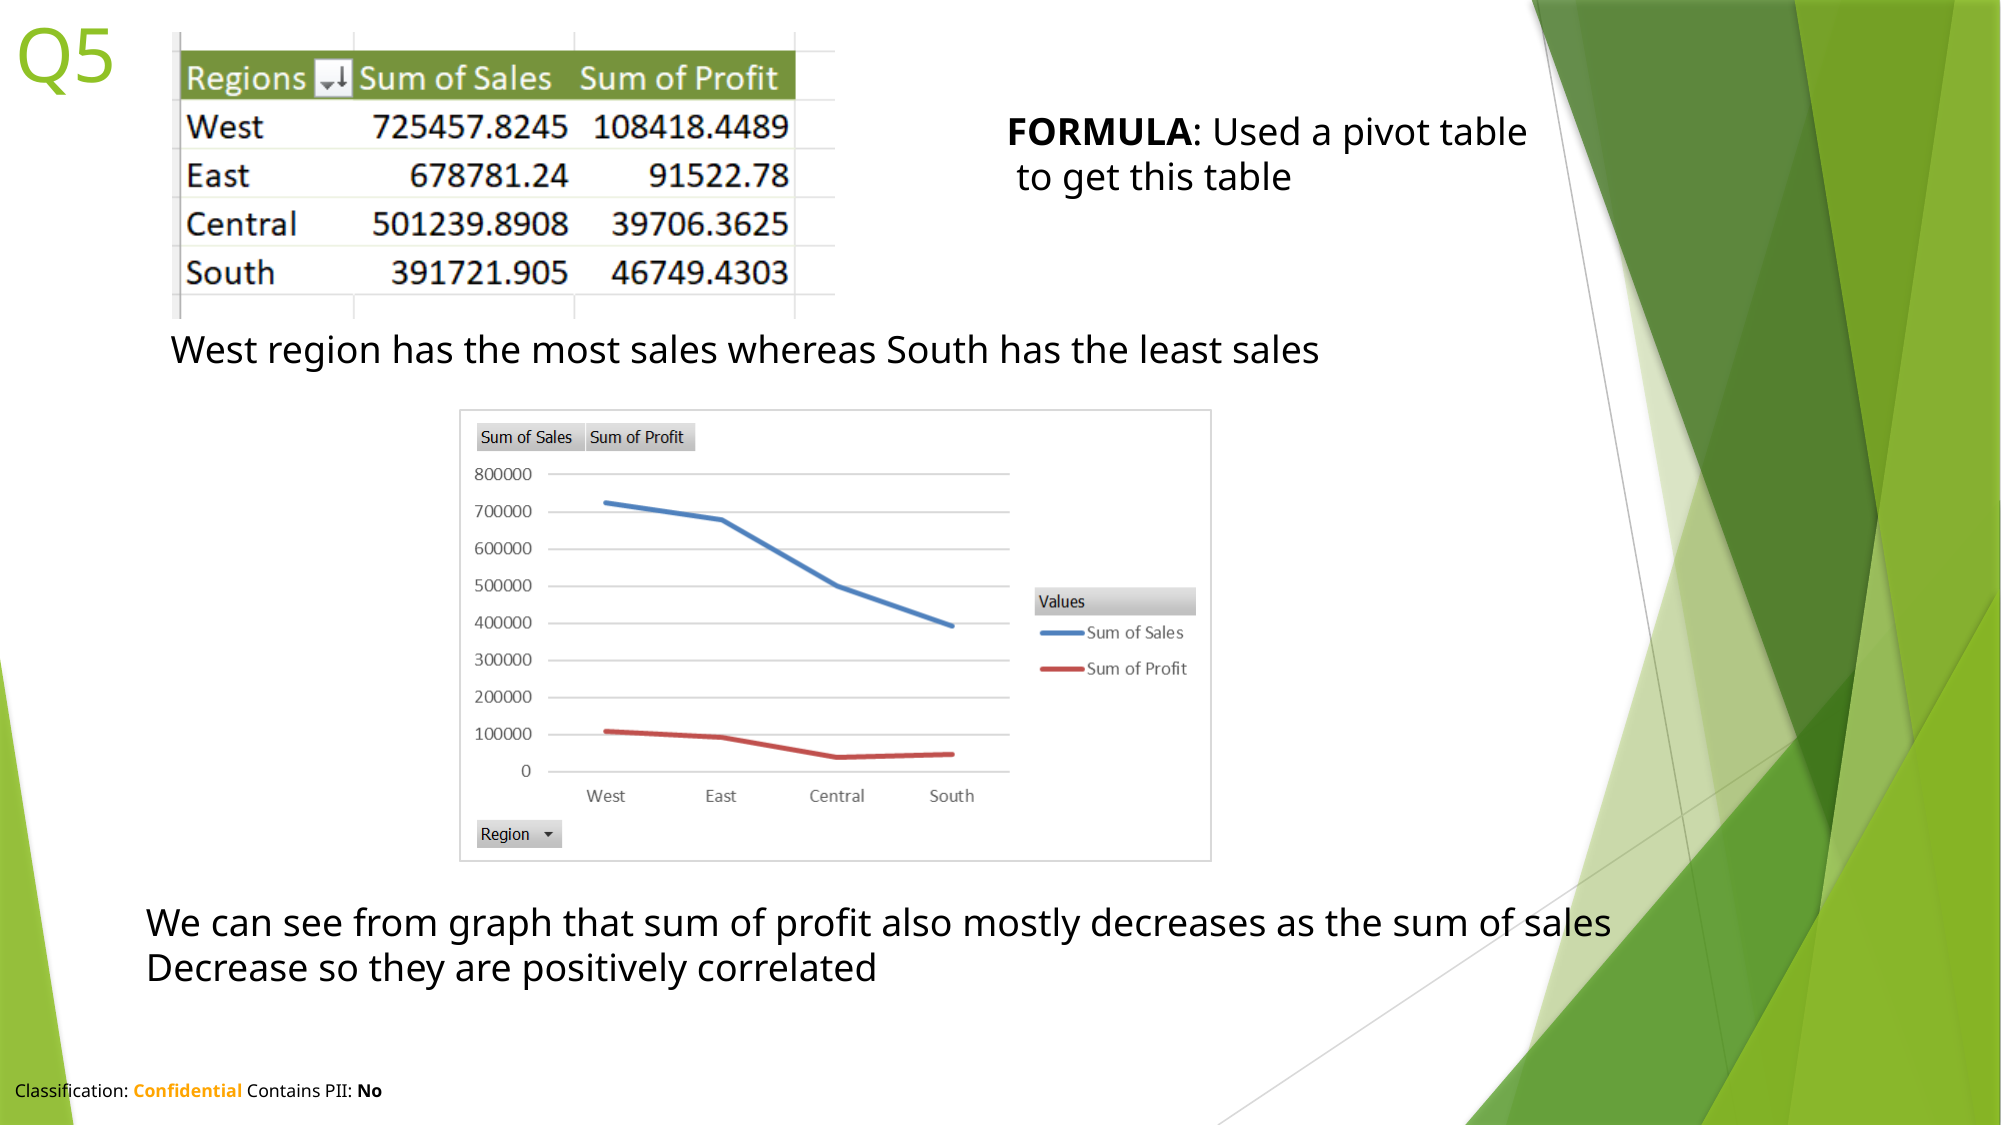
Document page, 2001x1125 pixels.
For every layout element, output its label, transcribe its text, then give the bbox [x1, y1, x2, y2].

title Q5 [0, 0, 157, 115]
text_box We can see from graph that sum of profit also mostly decreases as the sum of sales Decrease so they are positively correlated [131, 891, 1639, 997]
picture [171, 32, 836, 320]
text_box FORMULA: Used a pivot table to get this table [991, 100, 1544, 206]
text_box West region has the most sales whereas South has the least sales [155, 318, 1336, 379]
picture [458, 409, 1212, 863]
